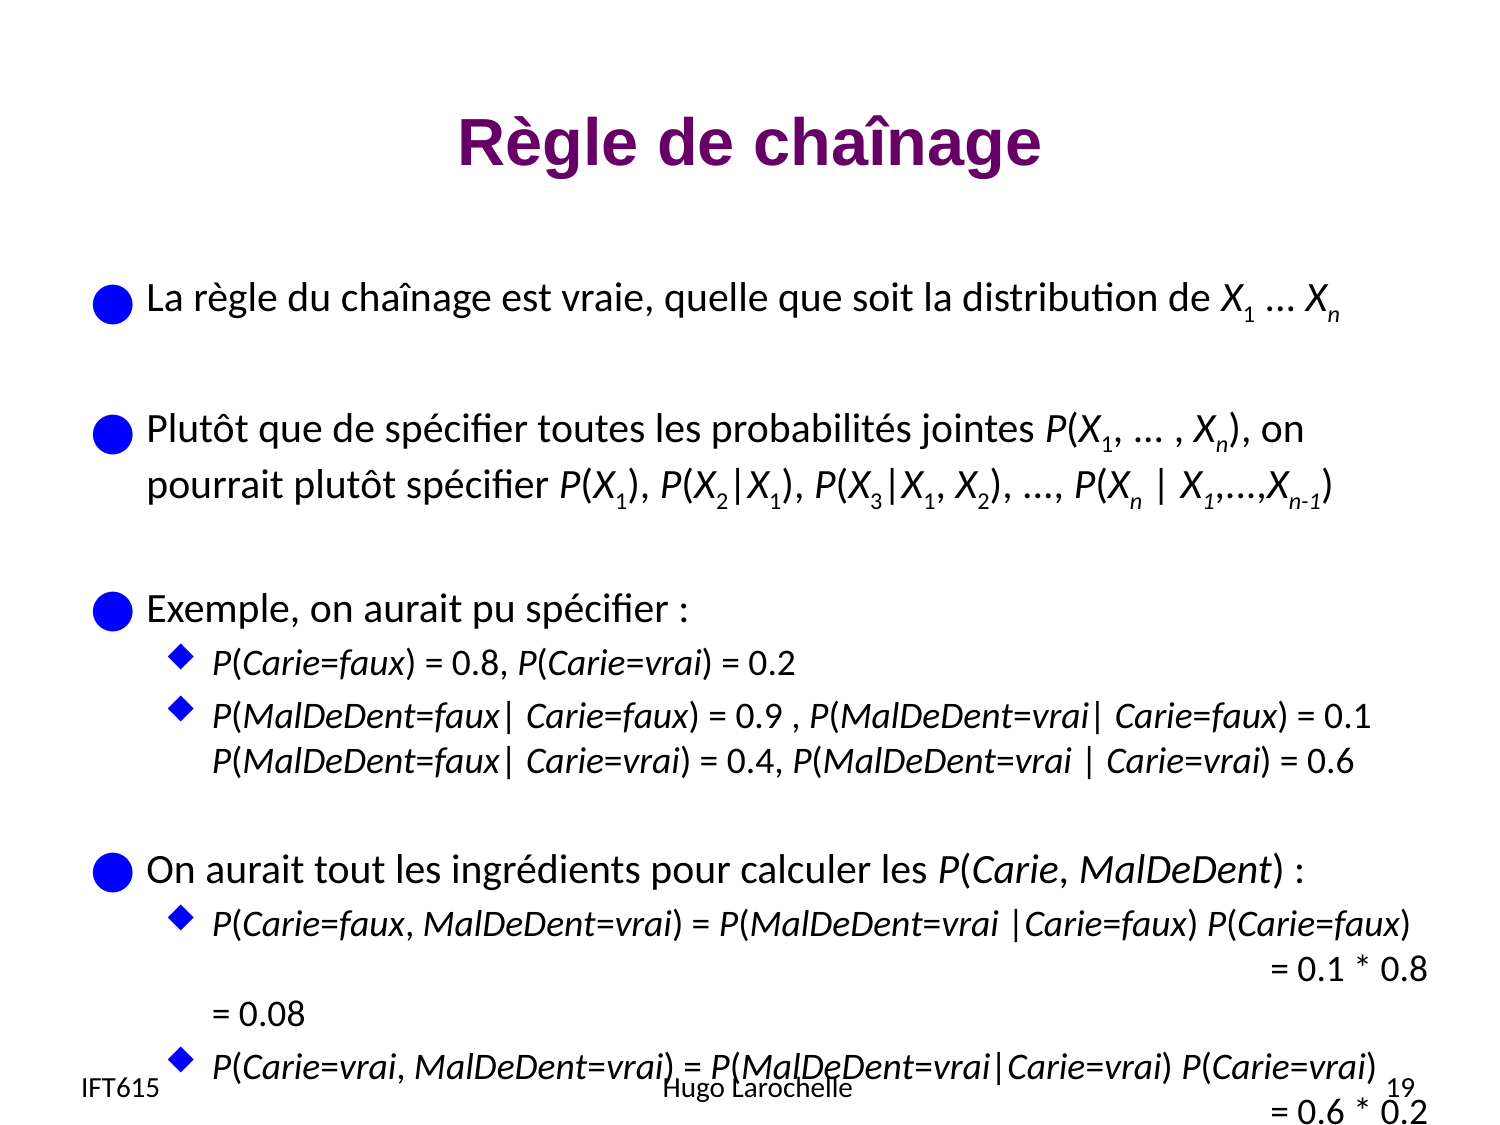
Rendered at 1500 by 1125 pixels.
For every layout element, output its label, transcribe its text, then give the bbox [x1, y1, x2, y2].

title Règle de chaînage [75, 45, 1425, 233]
footer Hugo Larochelle [520, 1056, 996, 1117]
slide_number 19 [1080, 1056, 1431, 1117]
list La règle du chaînage est vraie, quelle que soit la distribution de X1 ... Xn Plutôt que de spécifier toutes les probabilités jointes P(X1, ... , Xn), on pourrait plutôt spécifier P(X1), P(X2|X1), P(X3|X1, X2), ..., P(Xn | X1,...,Xn-1) Exemple, on aurait pu spécifier : P(Carie=faux) = 0.8, P(Carie=vrai) = 0.2 P(MalDeDent=faux| Carie=faux) = 0.9 , P(MalDeDent=vrai| Carie=faux) = 0.1 P(MalDeDent=faux| Carie=vrai) = 0.4, P(MalDeDent=vrai | Carie=vrai) = 0.6 On aurait tout les ingrédients pour calculer les P(Carie, MalDeDent) : P(Carie=faux, MalDeDent=vrai) = P(MalDeDent=vrai |Carie=faux) P(Carie=faux) = 0.1 * 0.8 = 0.08 P(Carie=vrai, MalDeDent=vrai) = P(MalDeDent=vrai|Carie=vrai) P(Carie=vrai) = 0.6 * 0.2 = 0.12 [75, 262, 1450, 1005]
slide_number IFT615 [66, 1056, 356, 1117]
